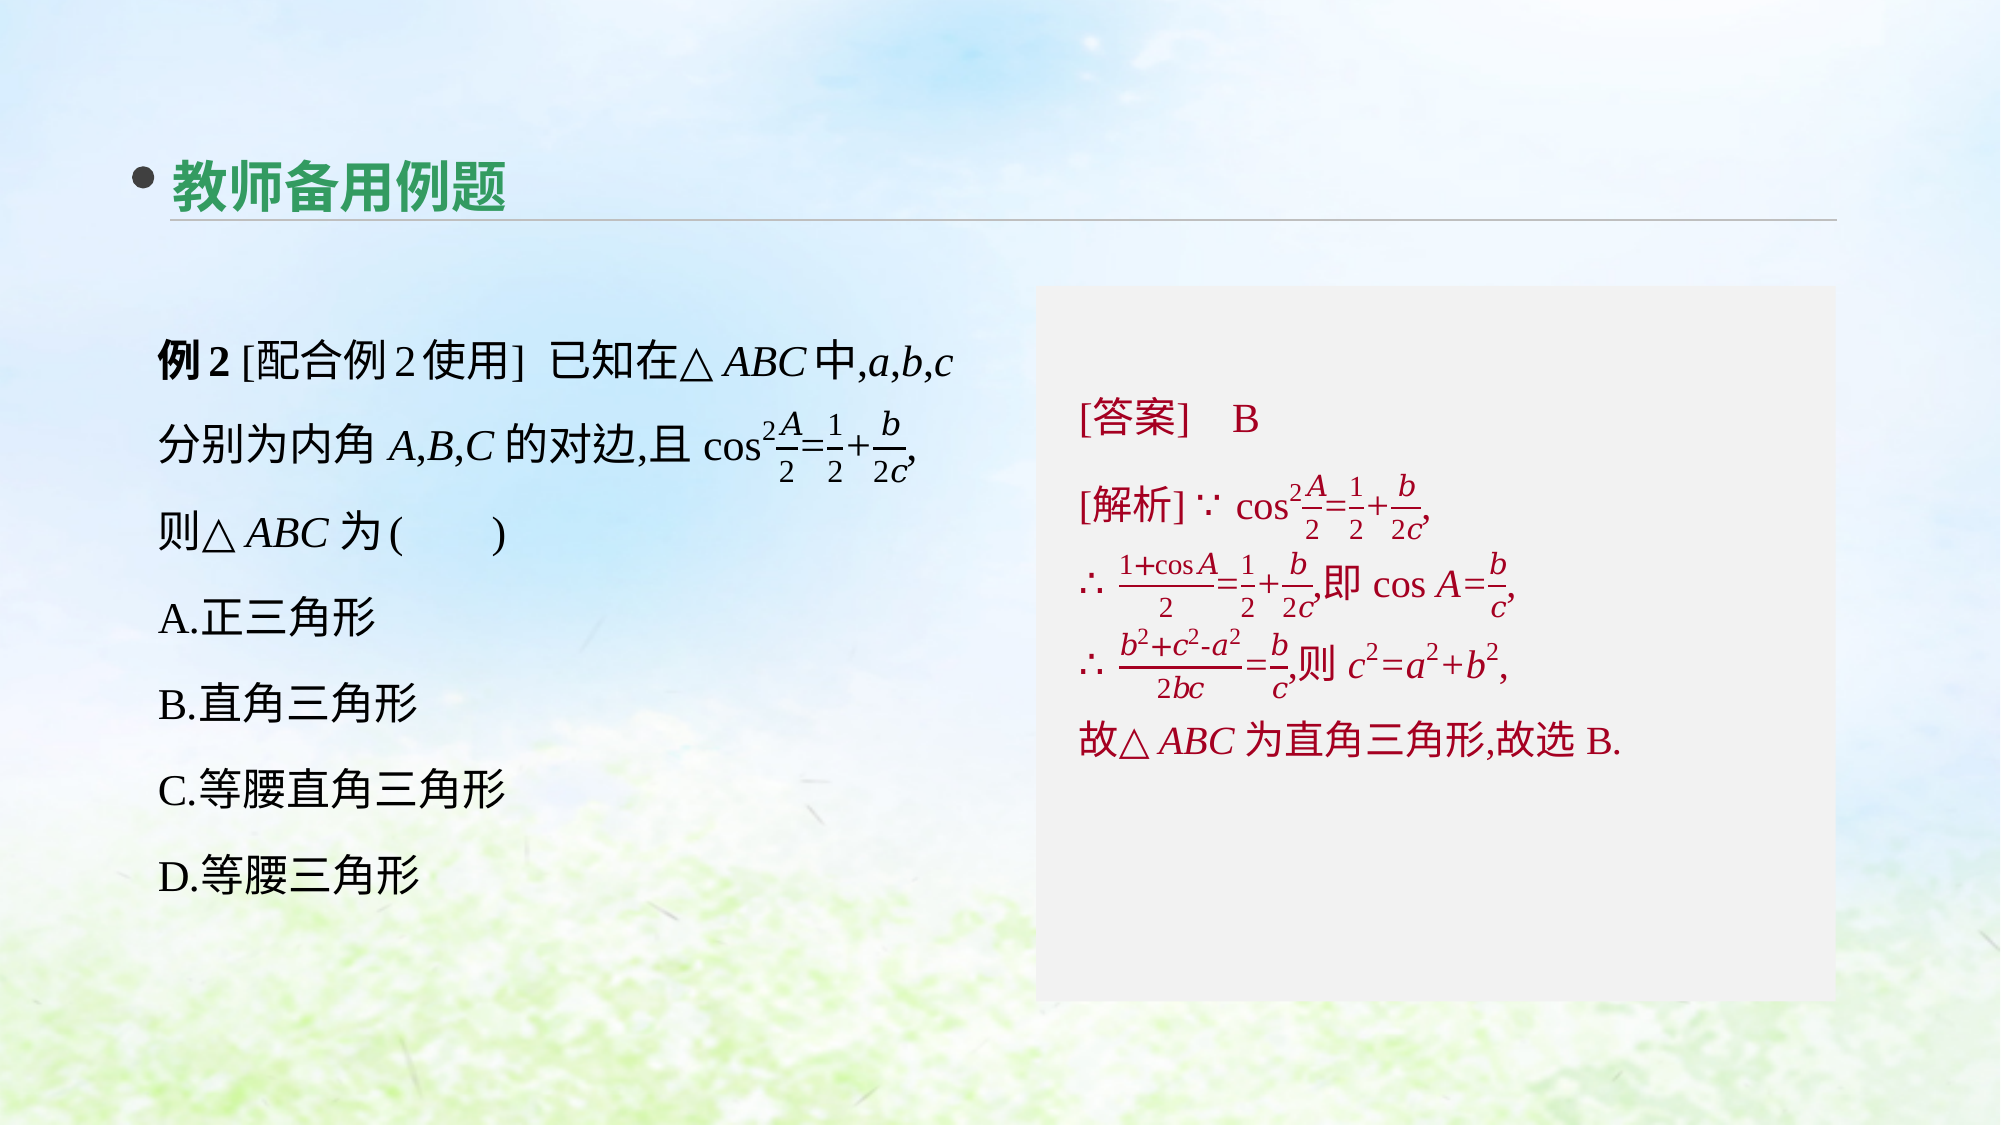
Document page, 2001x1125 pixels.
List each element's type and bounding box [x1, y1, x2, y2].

picture [0, 0, 2001, 1125]
text_box [157, 315, 955, 985]
text_box [1078, 380, 1678, 584]
text_box [1078, 465, 1845, 952]
text_box [133, 144, 1837, 228]
text_box [1034, 284, 1838, 1003]
